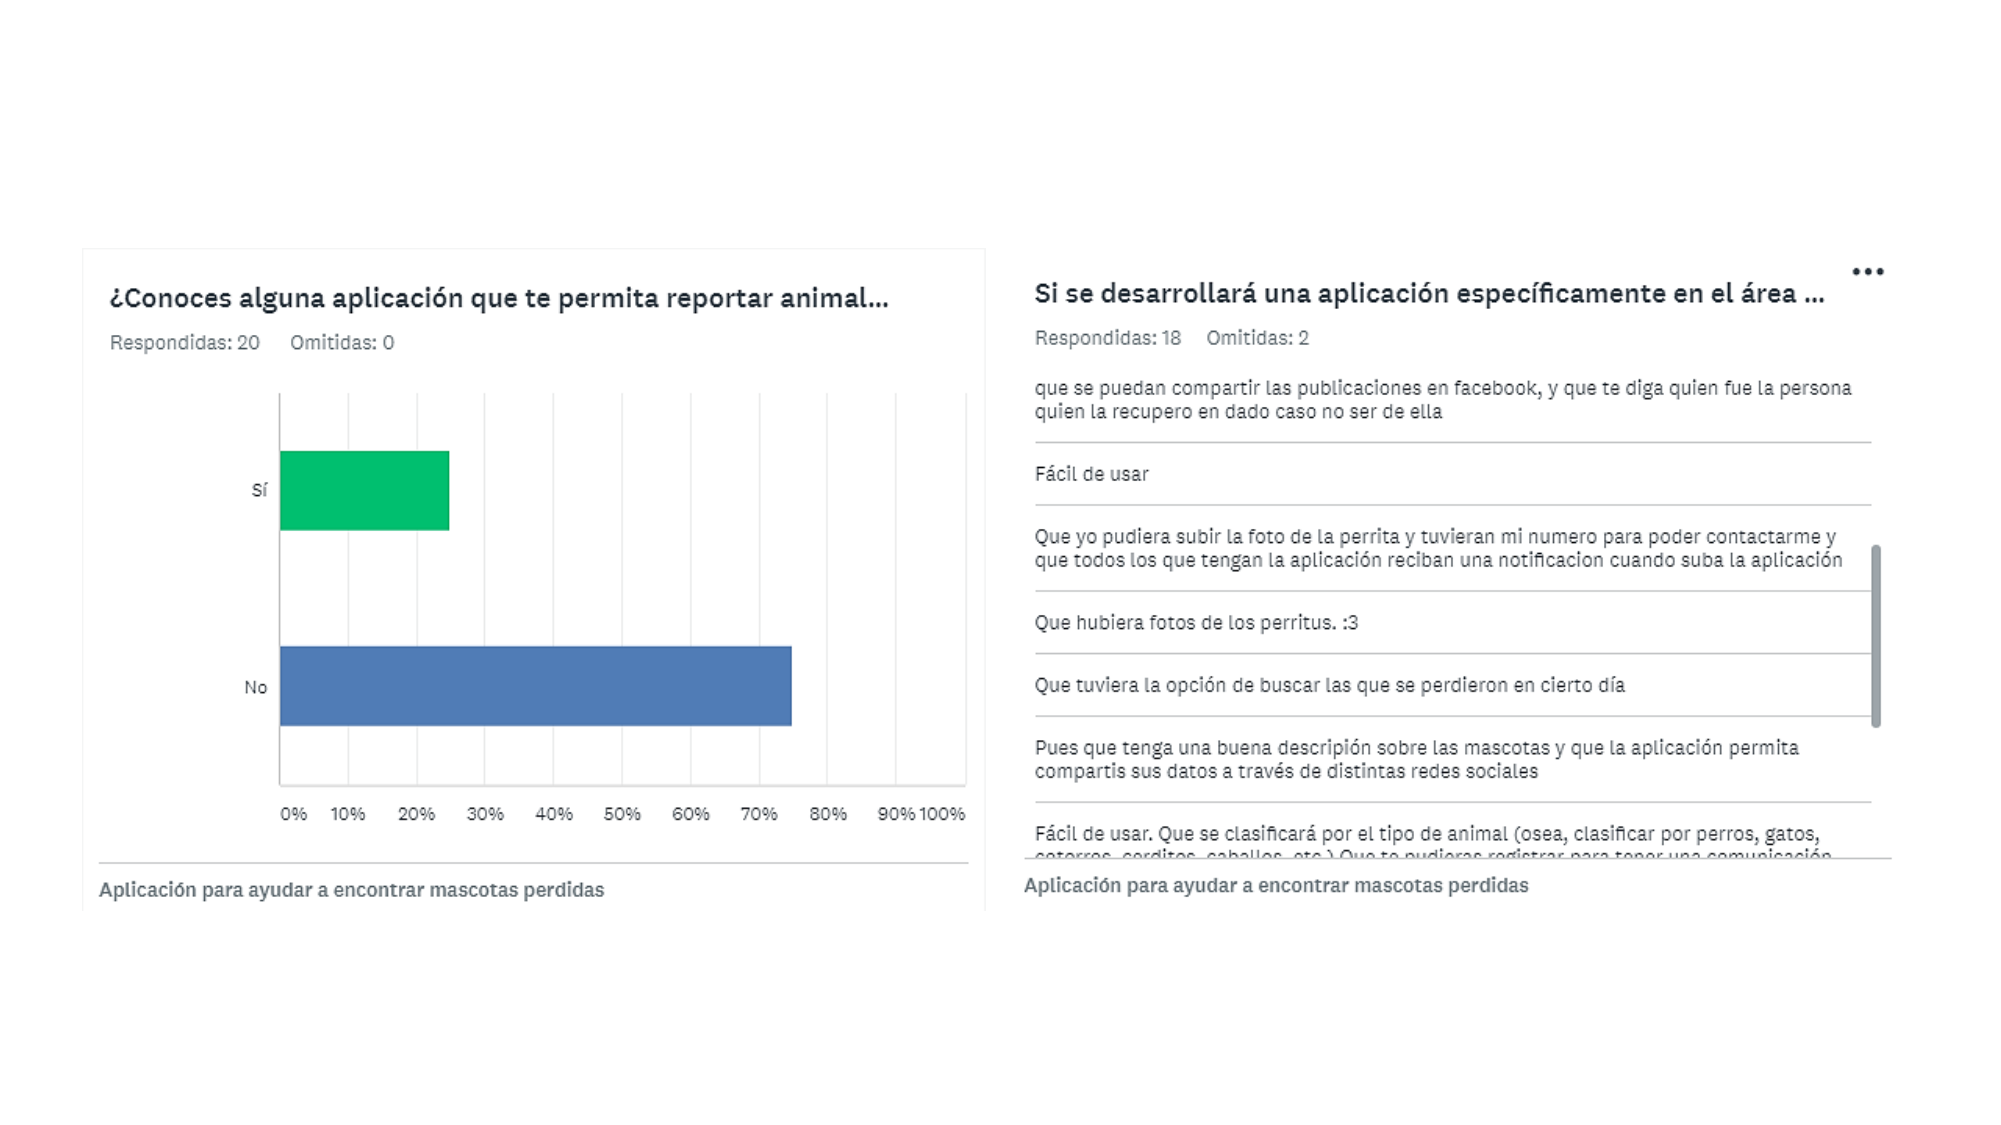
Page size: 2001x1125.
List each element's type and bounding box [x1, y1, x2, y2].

picture [1013, 247, 1904, 908]
picture [82, 247, 987, 911]
